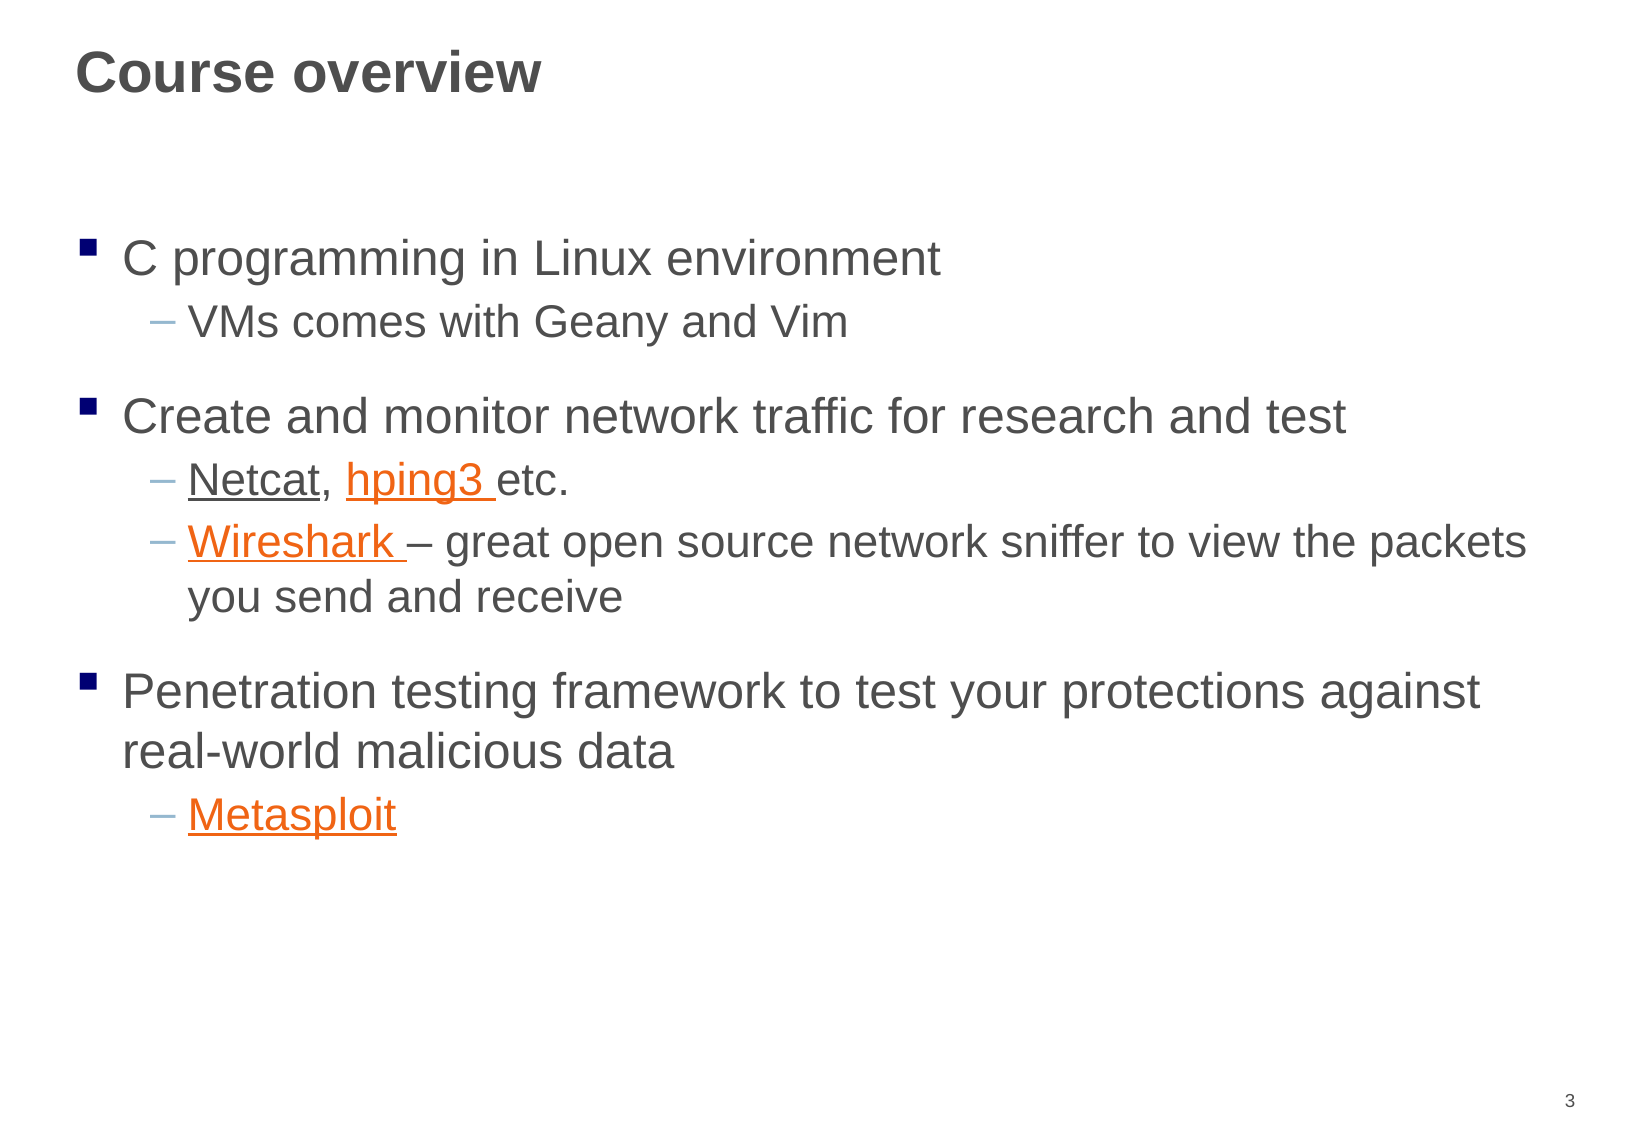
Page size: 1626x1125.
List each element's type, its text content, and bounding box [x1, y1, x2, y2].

list C programming in Linux environment VMs comes with Geany and Vim Create and monitor network traffic for research and test Netcat, hping3 etc. Wireshark – great open source network sniffer to view the packets you send and receive Penetration testing framework to test your protections against real-world malicious data Metasploit [60, 217, 1565, 1037]
title Course overview [60, 0, 1279, 150]
